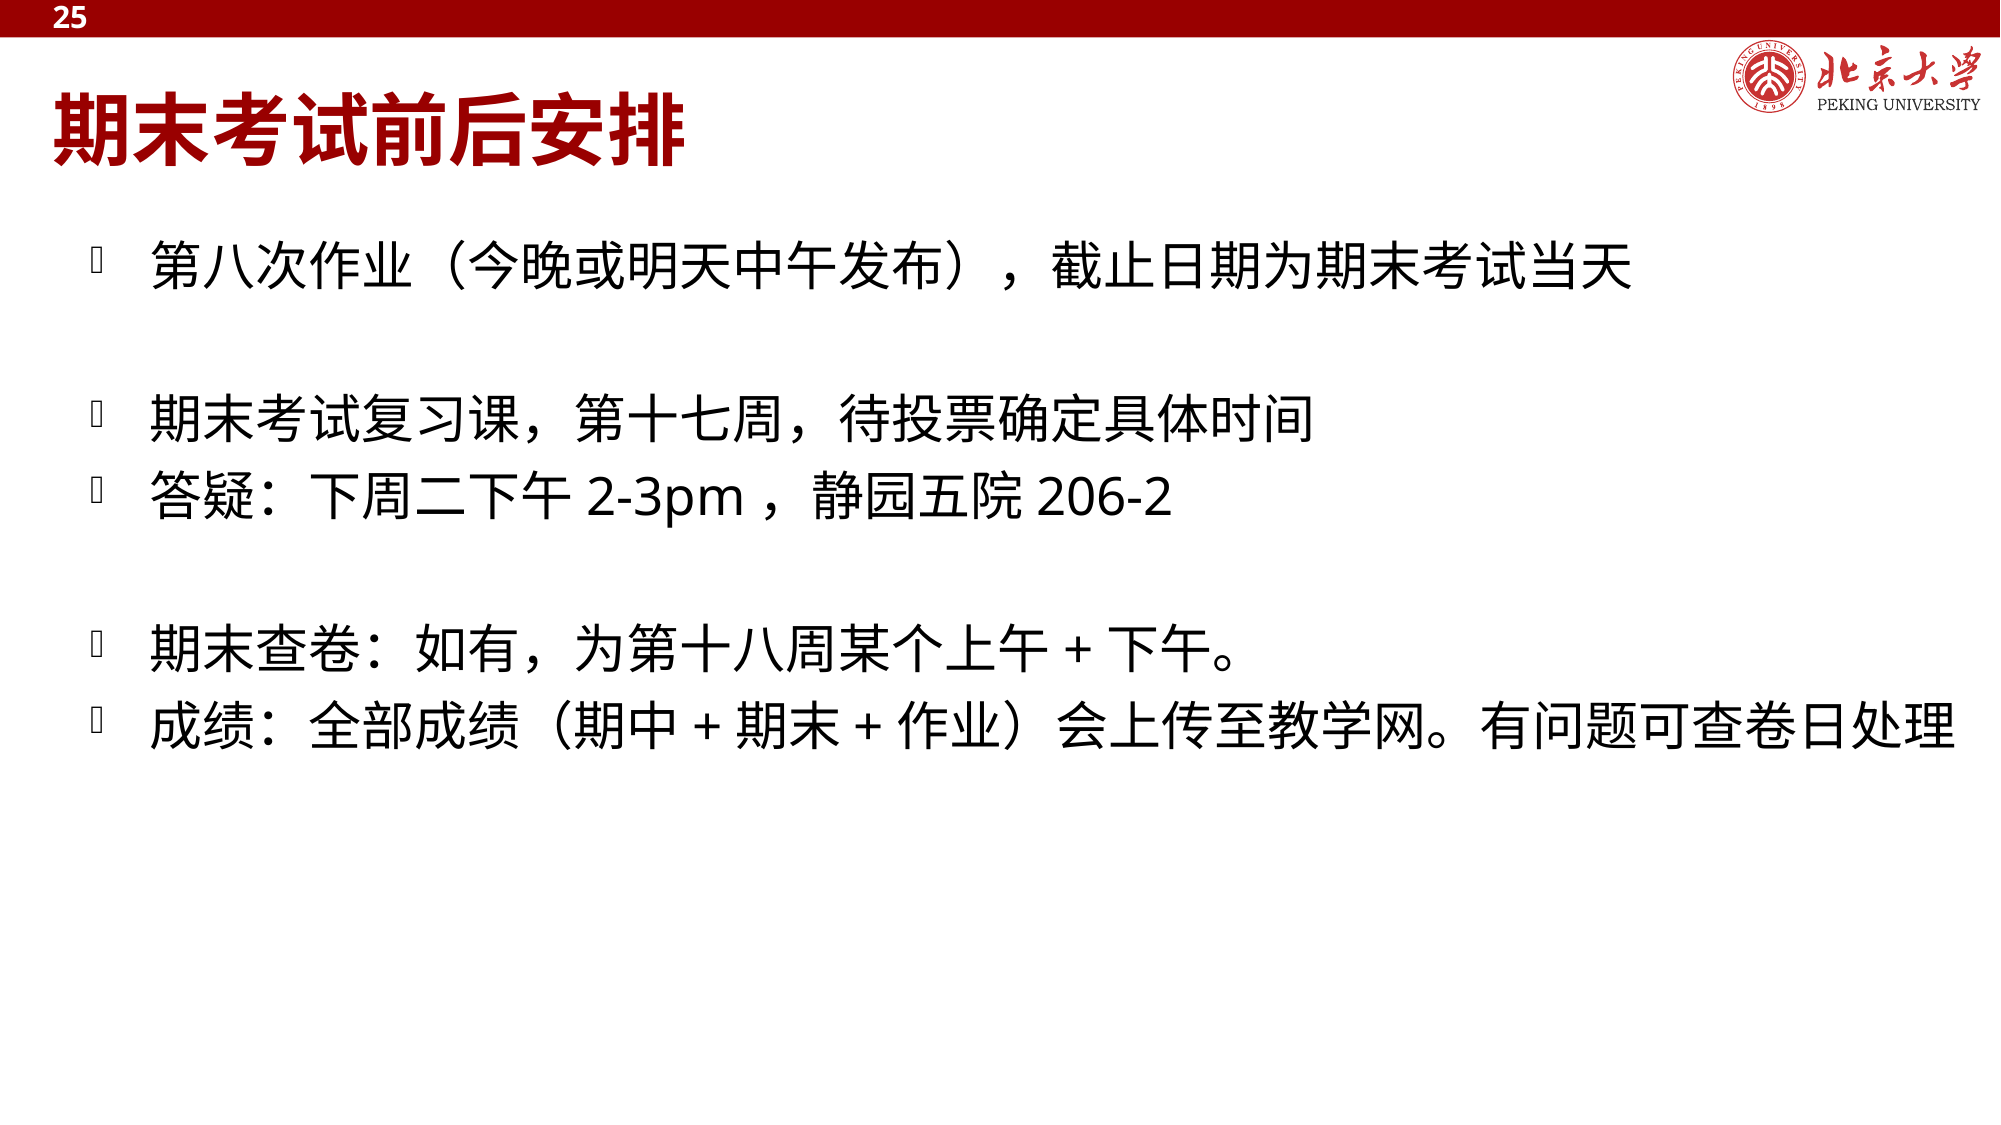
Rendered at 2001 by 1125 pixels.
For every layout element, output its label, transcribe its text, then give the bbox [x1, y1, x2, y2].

list 第八次作业（今晚或明天中午发布），截止日期为期末考试当天 期末考试复习课，第十七周，待投票确定具体时间 答疑：下周二下午2-3pm，静园五院206-2 期末查卷：如有，为第十八周某个上午+下午。 成绩：全部成绩（期中+期末+作业）会上传至教学网。有问题可查卷日处理 [75, 224, 2000, 1100]
title 期末考试前后安排 [37, 62, 1951, 194]
slide_number 25 [37, 5, 225, 34]
